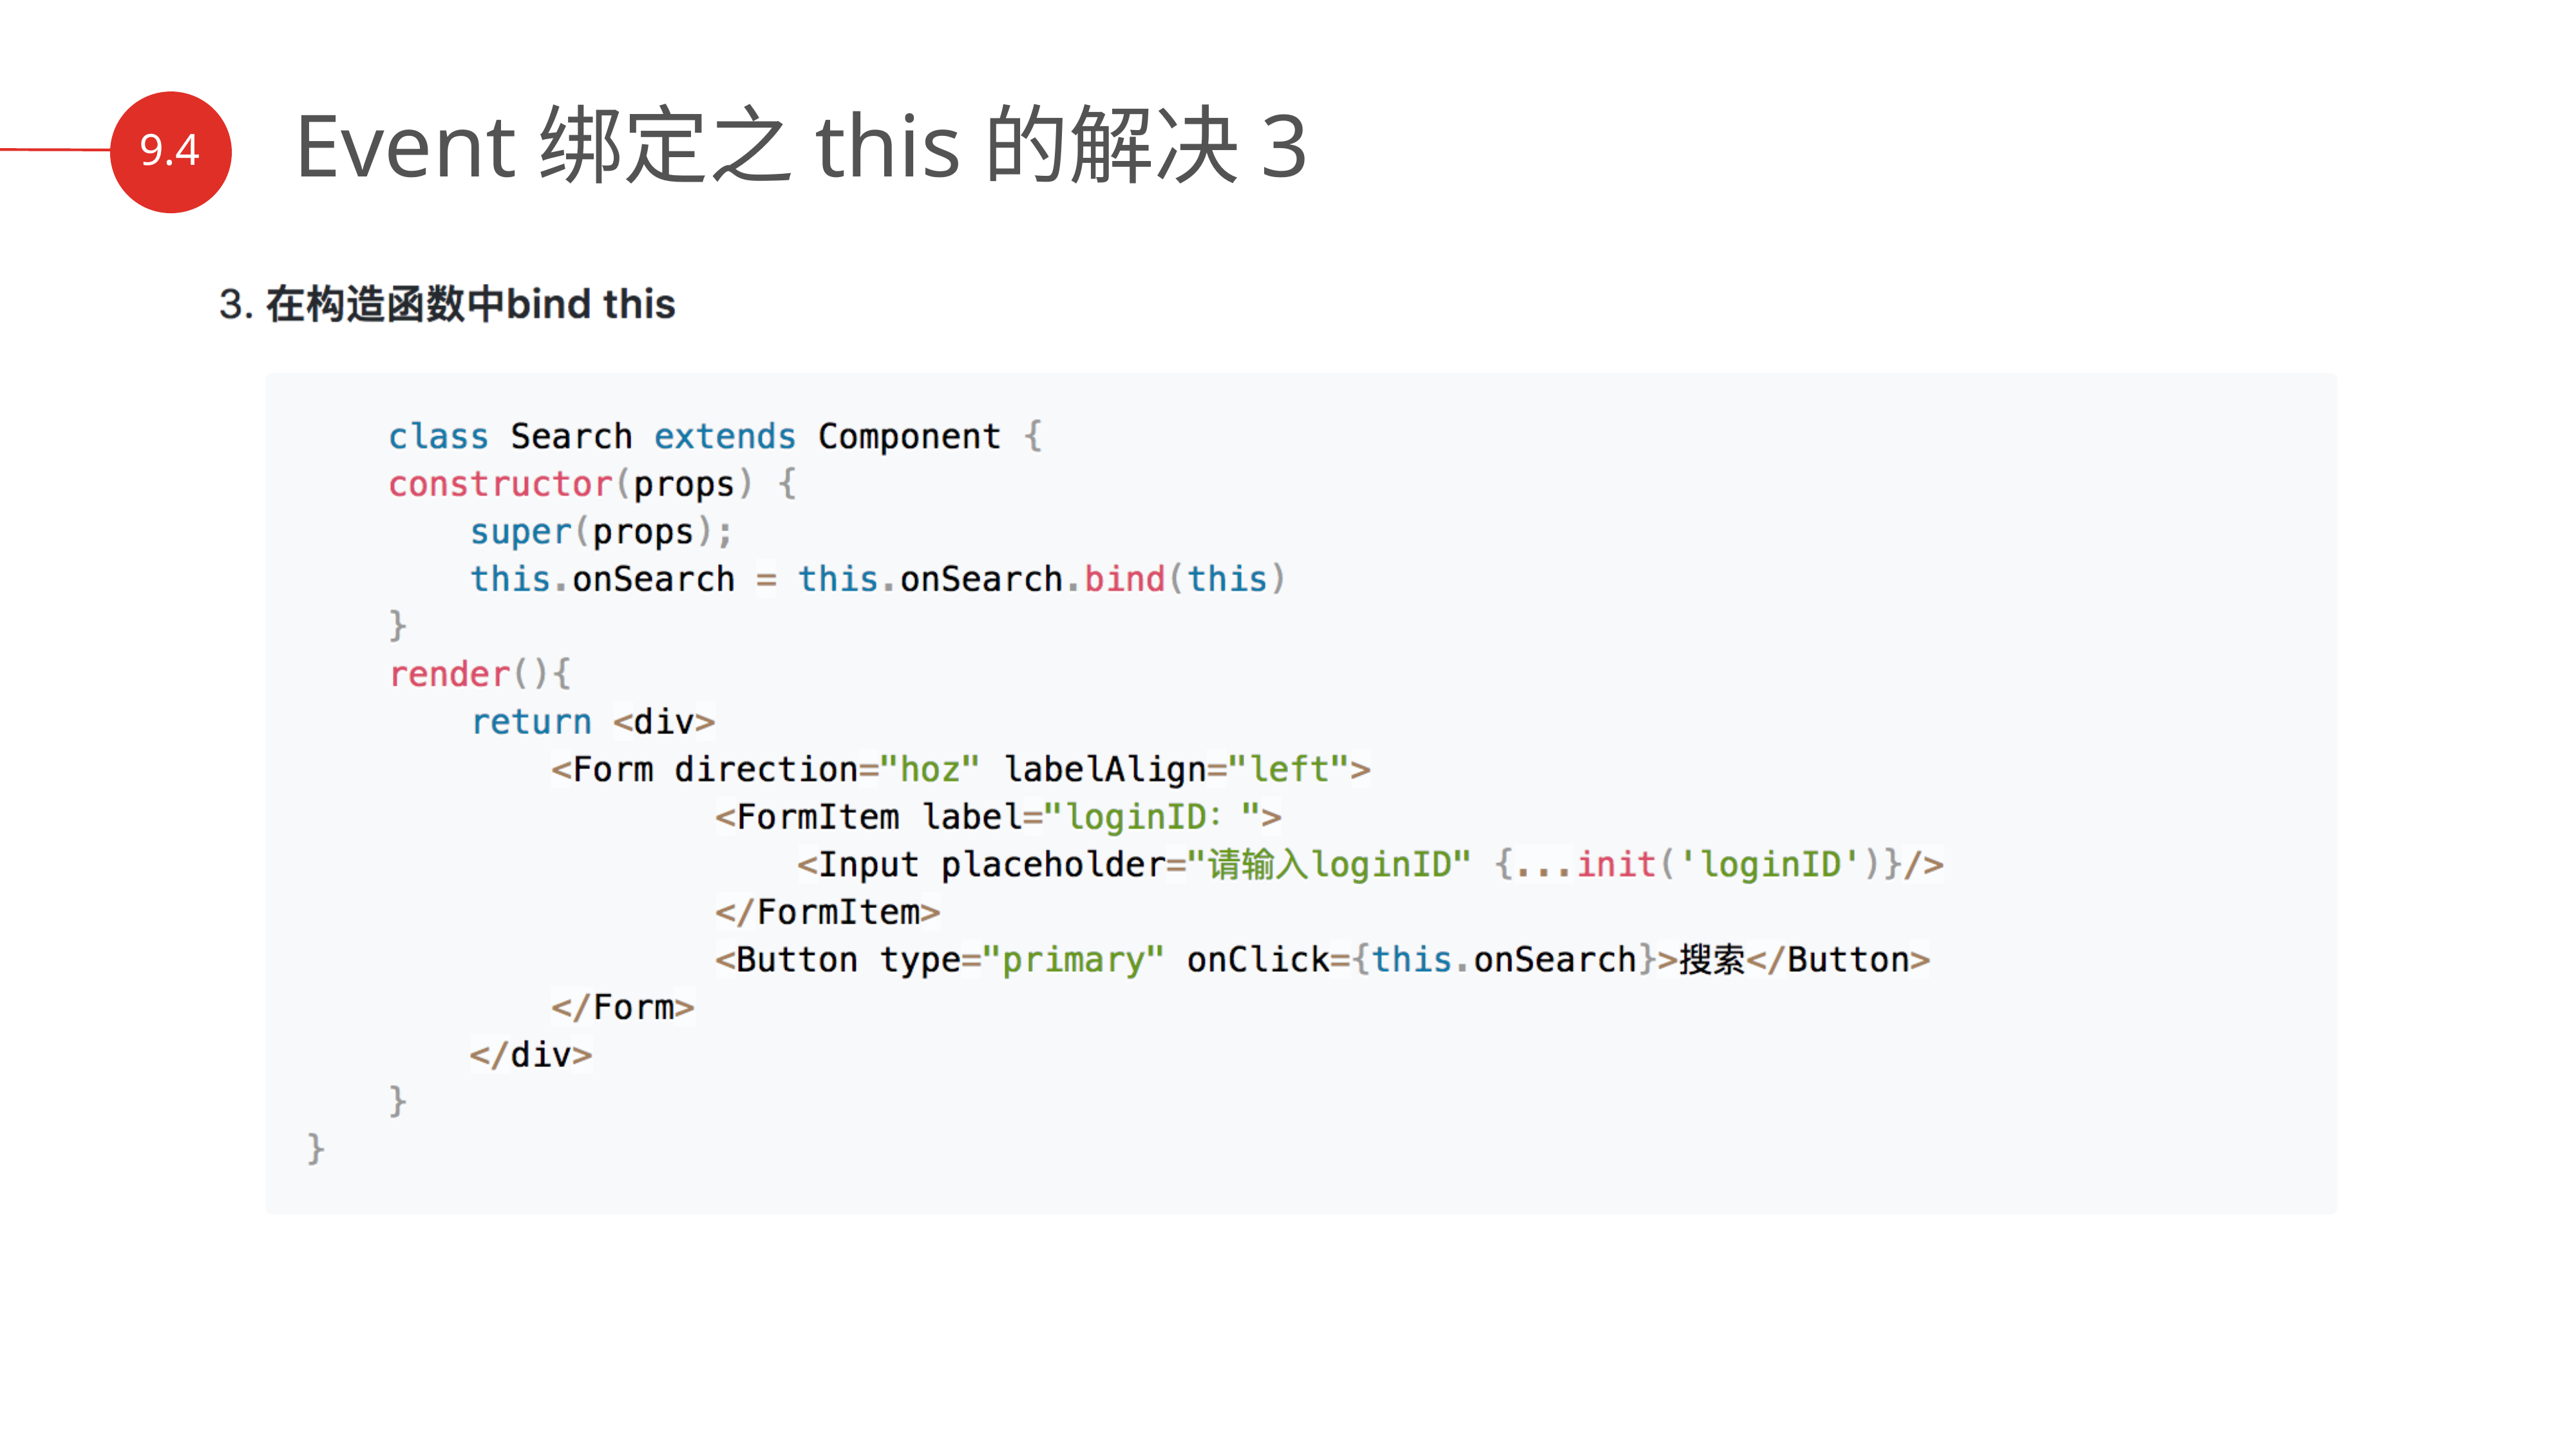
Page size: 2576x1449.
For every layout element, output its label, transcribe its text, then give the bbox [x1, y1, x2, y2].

text_box Event绑定之this的解决3 [267, 65, 2465, 220]
picture [196, 261, 2380, 1262]
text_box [0, 91, 232, 214]
